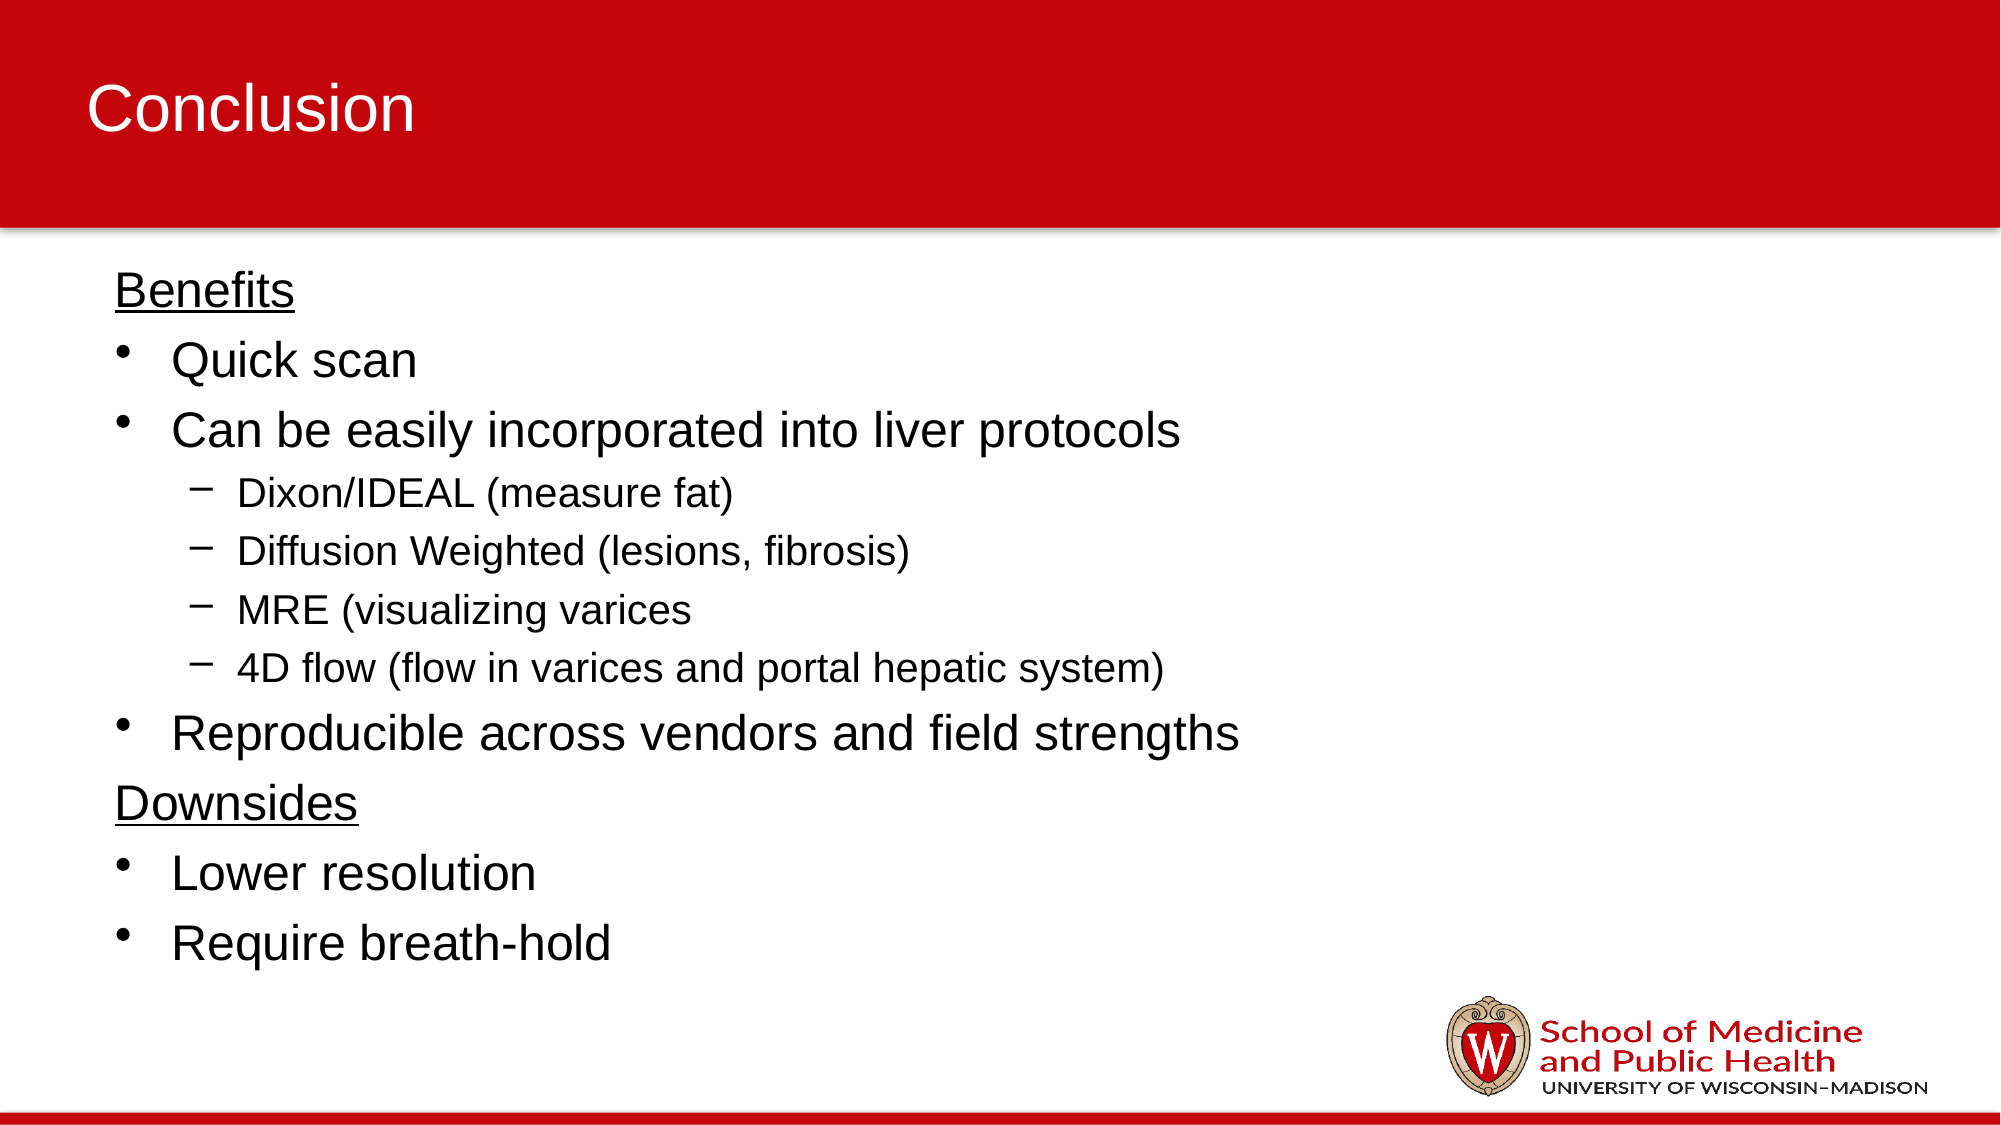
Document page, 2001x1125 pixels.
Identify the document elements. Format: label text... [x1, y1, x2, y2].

list Benefits Quick scan Can be easily incorporated into liver protocols Dixon/IDEAL (measure fat) Diffusion Weighted (lesions, fibrosis) MRE (visualizing varices 4D flow (flow in varices and portal hepatic system) Reproducible across vendors and field strengths Downsides Lower resolution Require breath-hold [99, 249, 1900, 1005]
picture [1431, 989, 1942, 1103]
title Conclusion [71, 66, 1872, 150]
